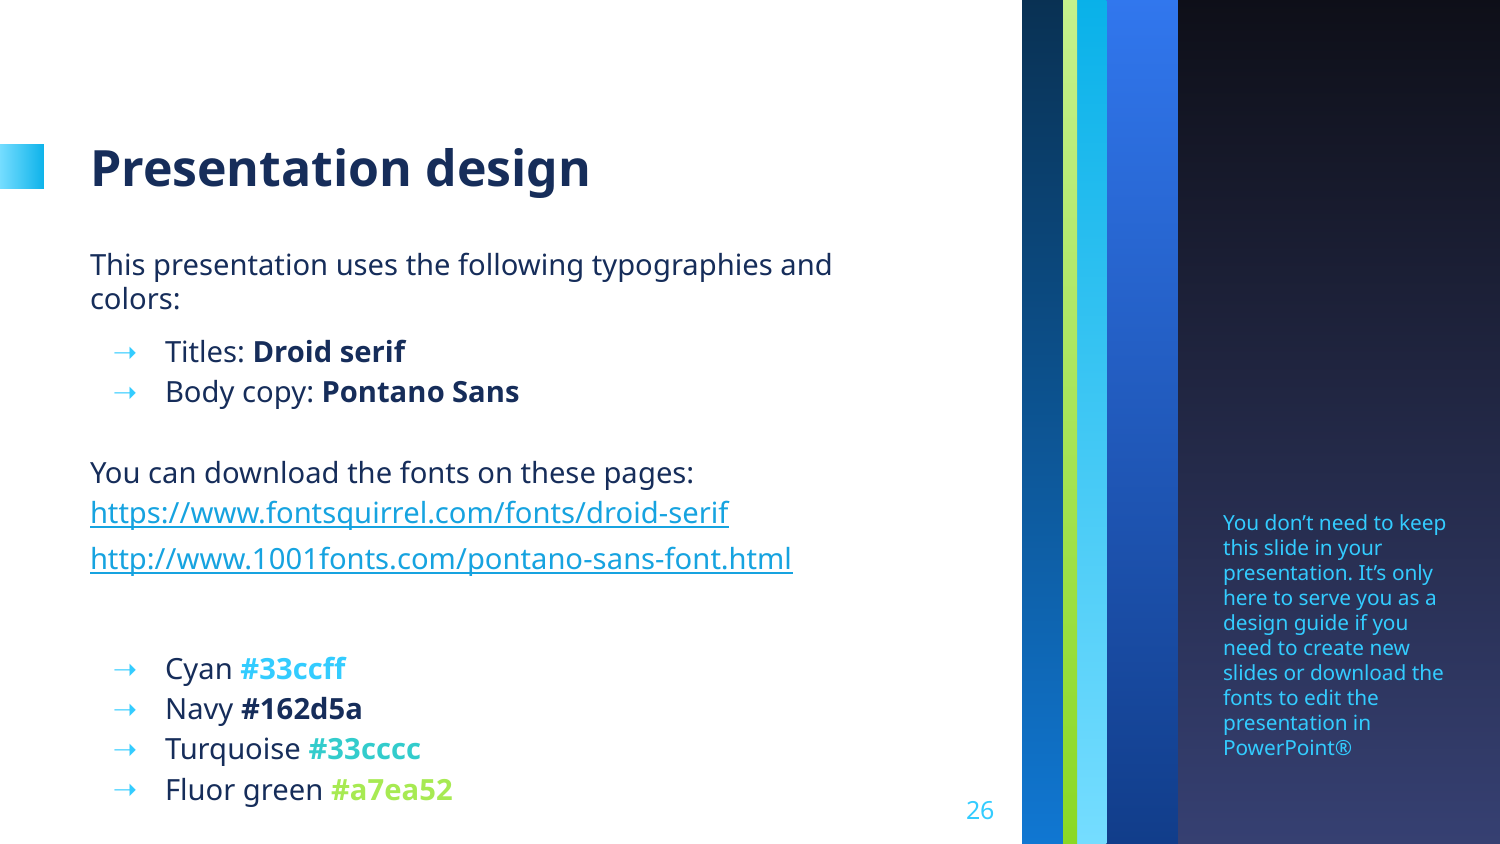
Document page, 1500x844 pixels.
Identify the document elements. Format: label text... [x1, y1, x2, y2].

text_box You don’t need to keep this slide in your presentation. It’s only here to serve you as a design guide if you need to create new slides or download the fonts to edit the presentation in PowerPoint® [1208, 158, 1464, 775]
list This presentation uses the following typographies and colors: Titles: Droid serif Body copy: Pontano Sans You can download the fonts on these pages: https://www.fontsquirrel.com/fonts/droid-serif http://www.1001fonts.com/pontano-sans-font.html Cyan #33ccff Navy #162d5a Turquoise #33cccc Fluor green #a7ea52 [75, 230, 945, 750]
slide_number ‹#› [919, 779, 1010, 844]
title Presentation design [75, 92, 945, 212]
